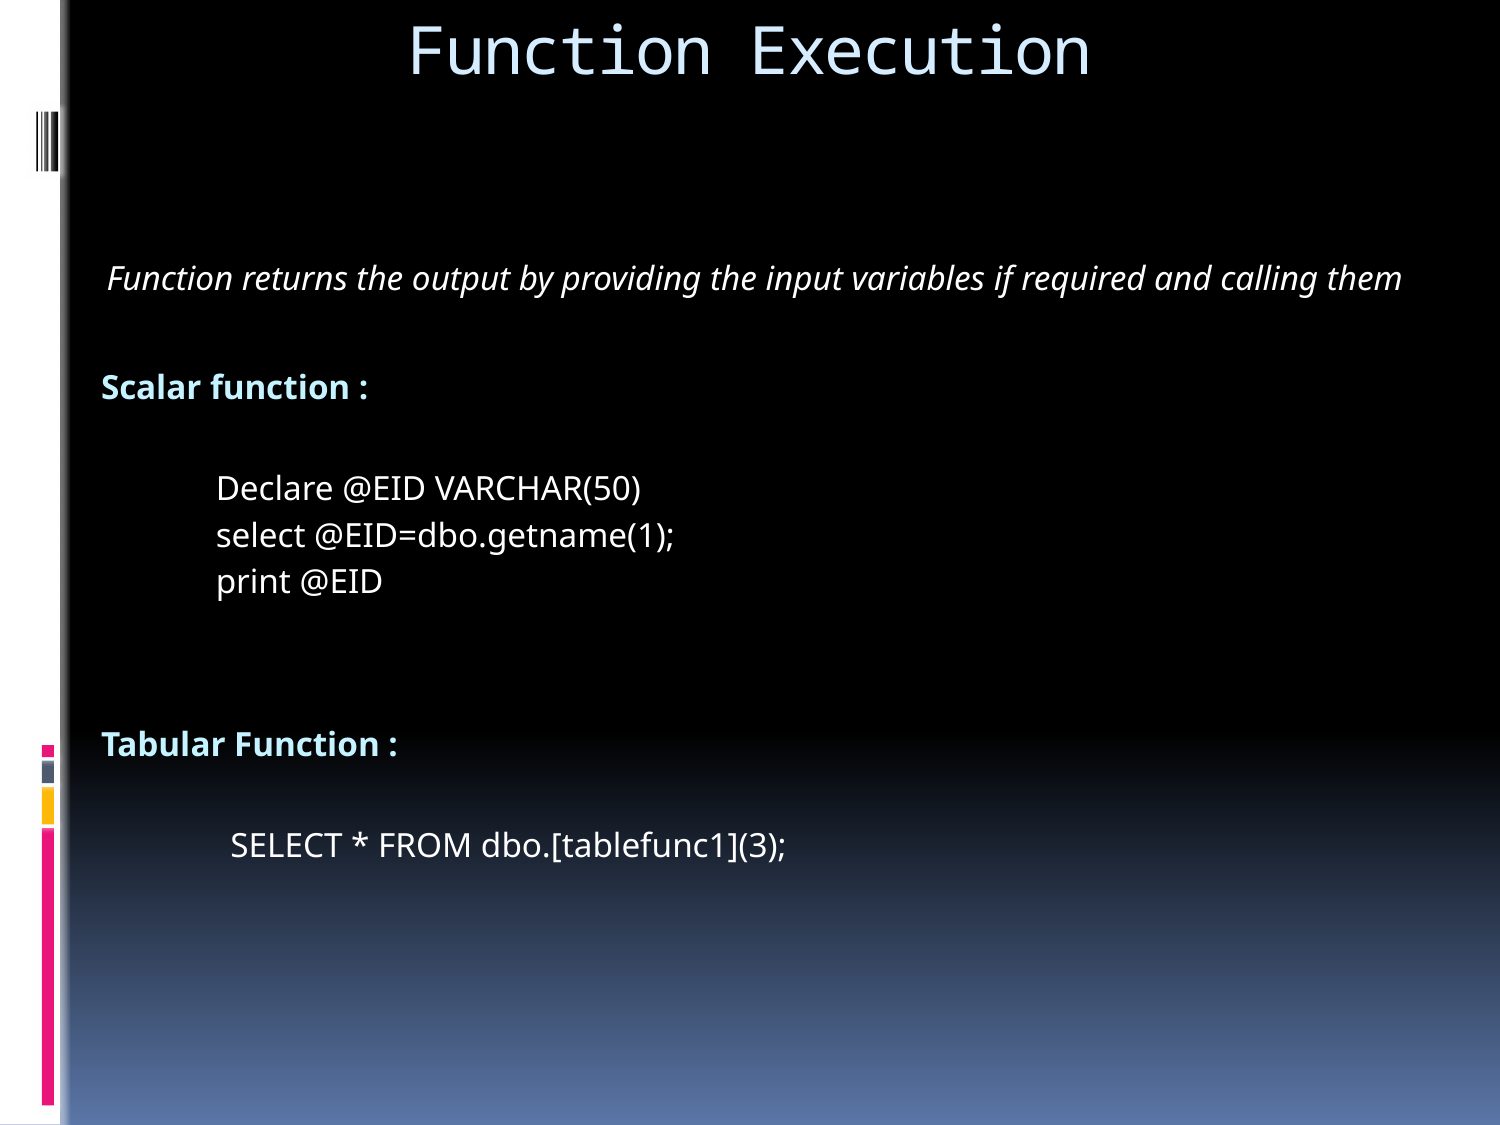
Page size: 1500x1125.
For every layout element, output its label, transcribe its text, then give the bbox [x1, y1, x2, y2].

list Function returns the output by providing the input variables if required and calling them Scalar function : Declare @EID VARCHAR(50) select @EID=dbo.getname(1); print @EID Tabular Function : SELECT * FROM dbo.[tablefunc1](3); [75, 249, 1425, 1013]
title Function Execution [75, 0, 1425, 150]
